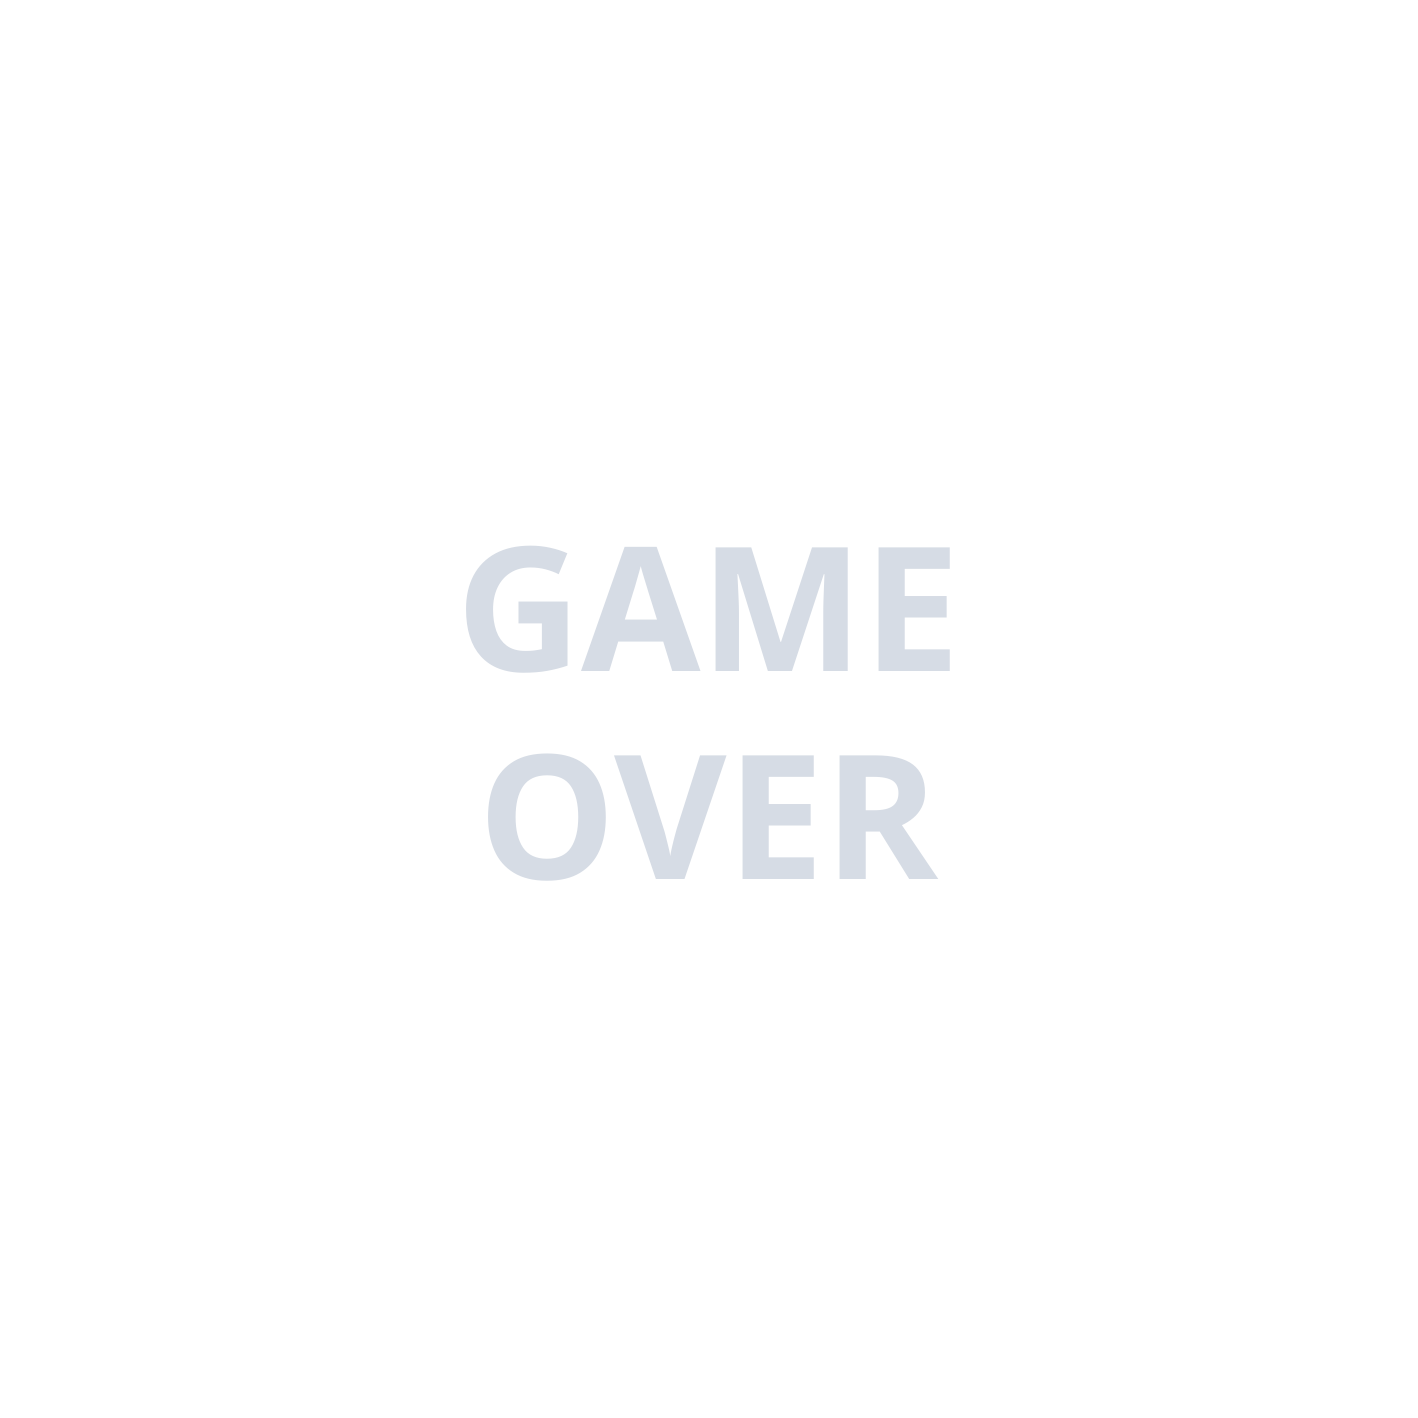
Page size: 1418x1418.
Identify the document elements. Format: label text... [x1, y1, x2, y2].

text_box GAME OVER [441, 491, 976, 922]
